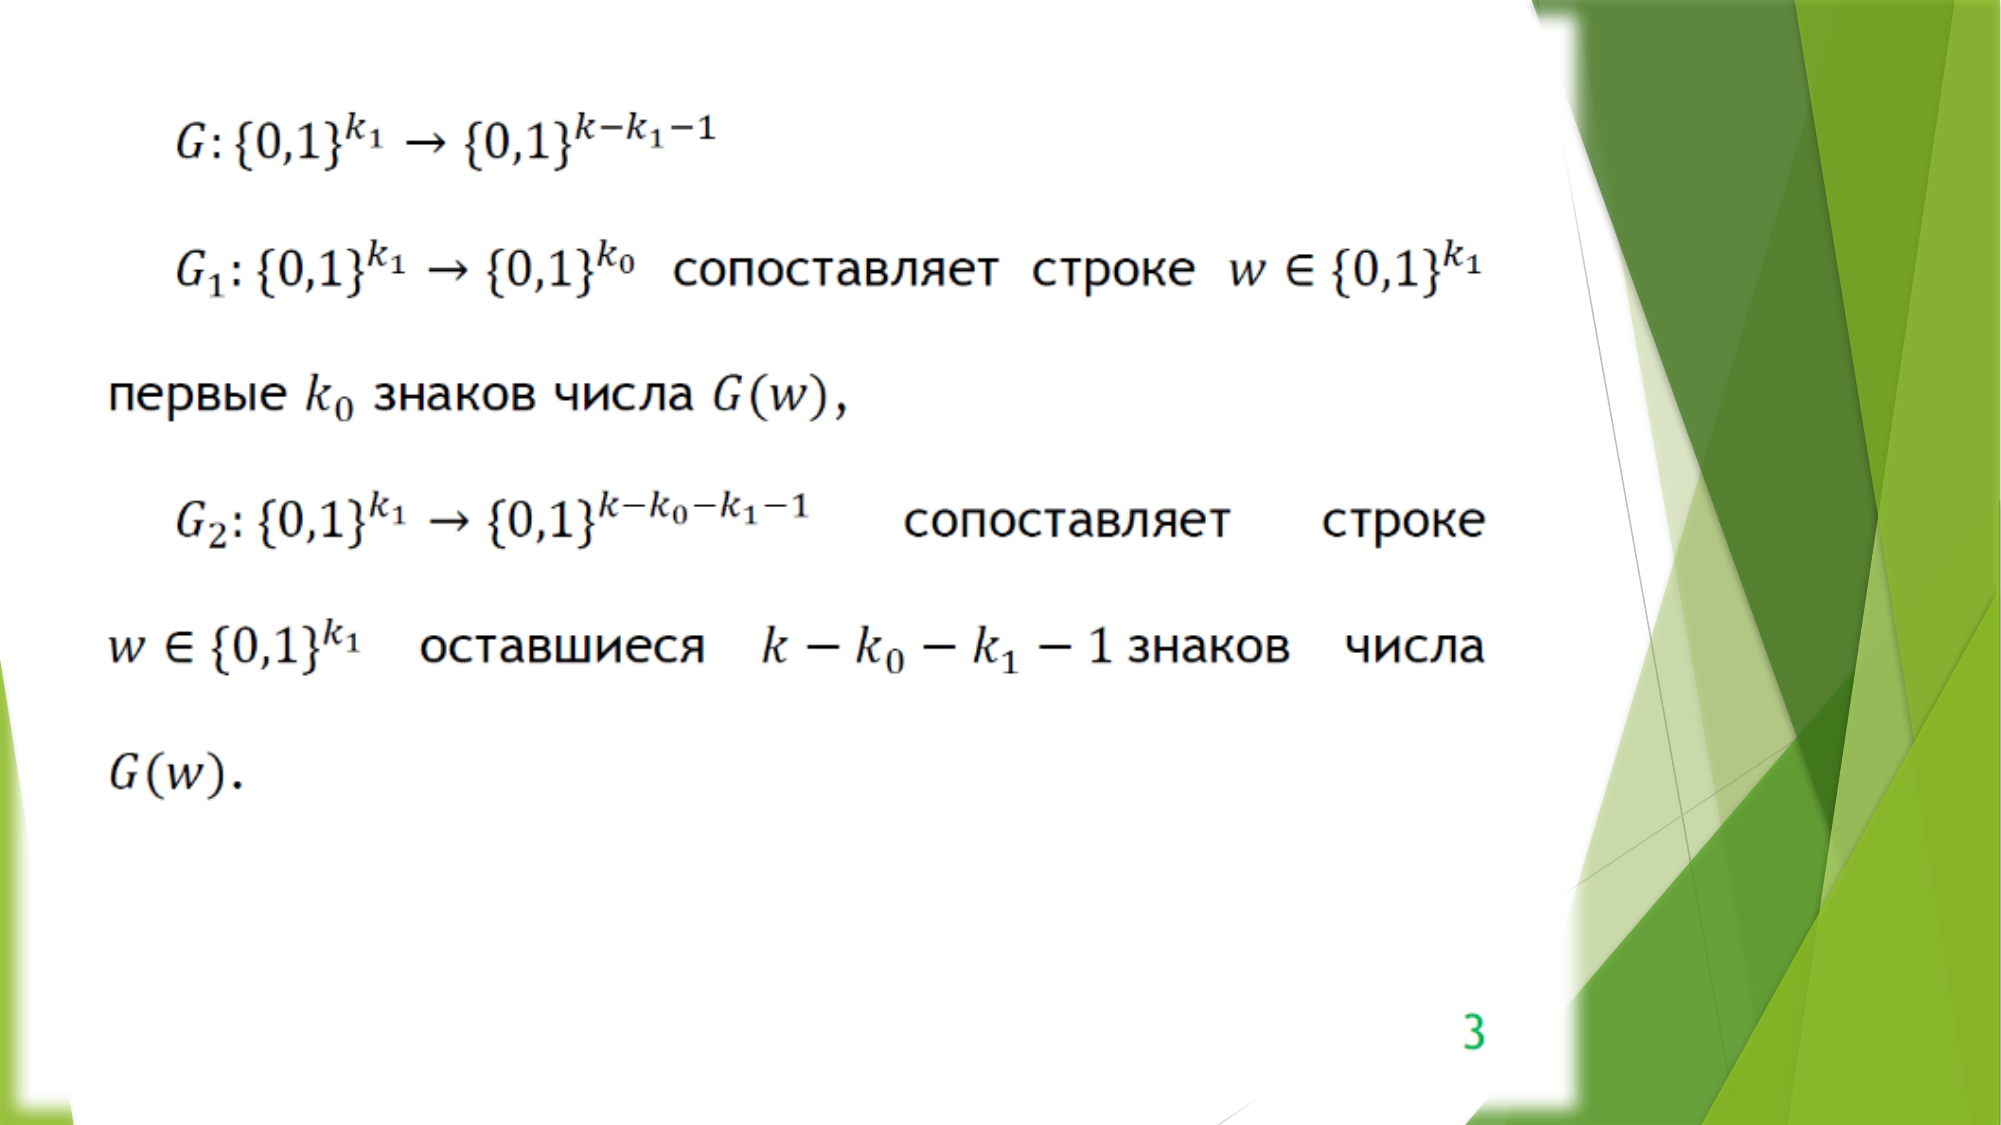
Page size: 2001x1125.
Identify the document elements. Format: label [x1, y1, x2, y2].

picture [0, 0, 1595, 1125]
